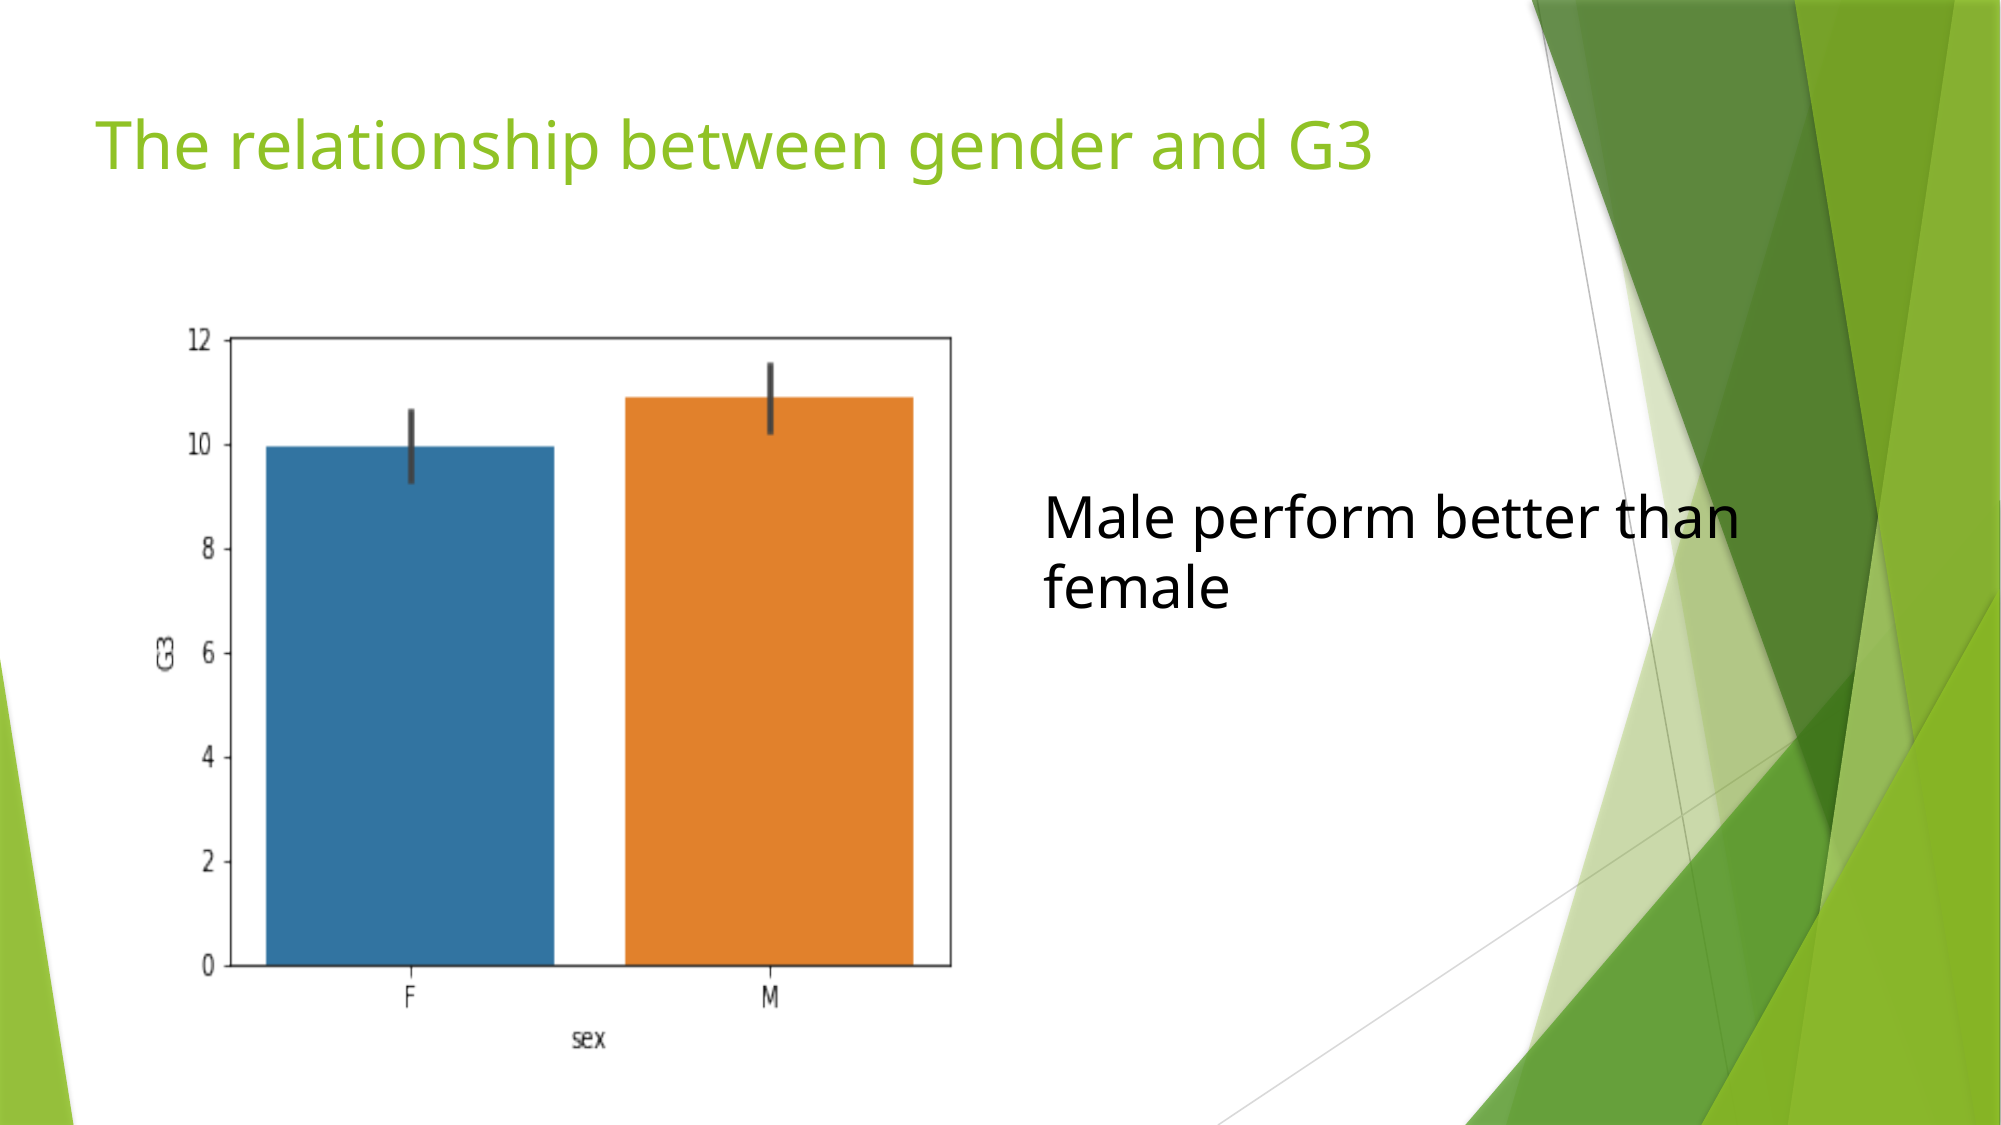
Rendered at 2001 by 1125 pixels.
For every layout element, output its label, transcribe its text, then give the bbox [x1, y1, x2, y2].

text_box Male perform better than female [1047, 472, 1956, 628]
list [114, 235, 1043, 1070]
title The relationship between gender and G3 [80, 95, 1413, 280]
